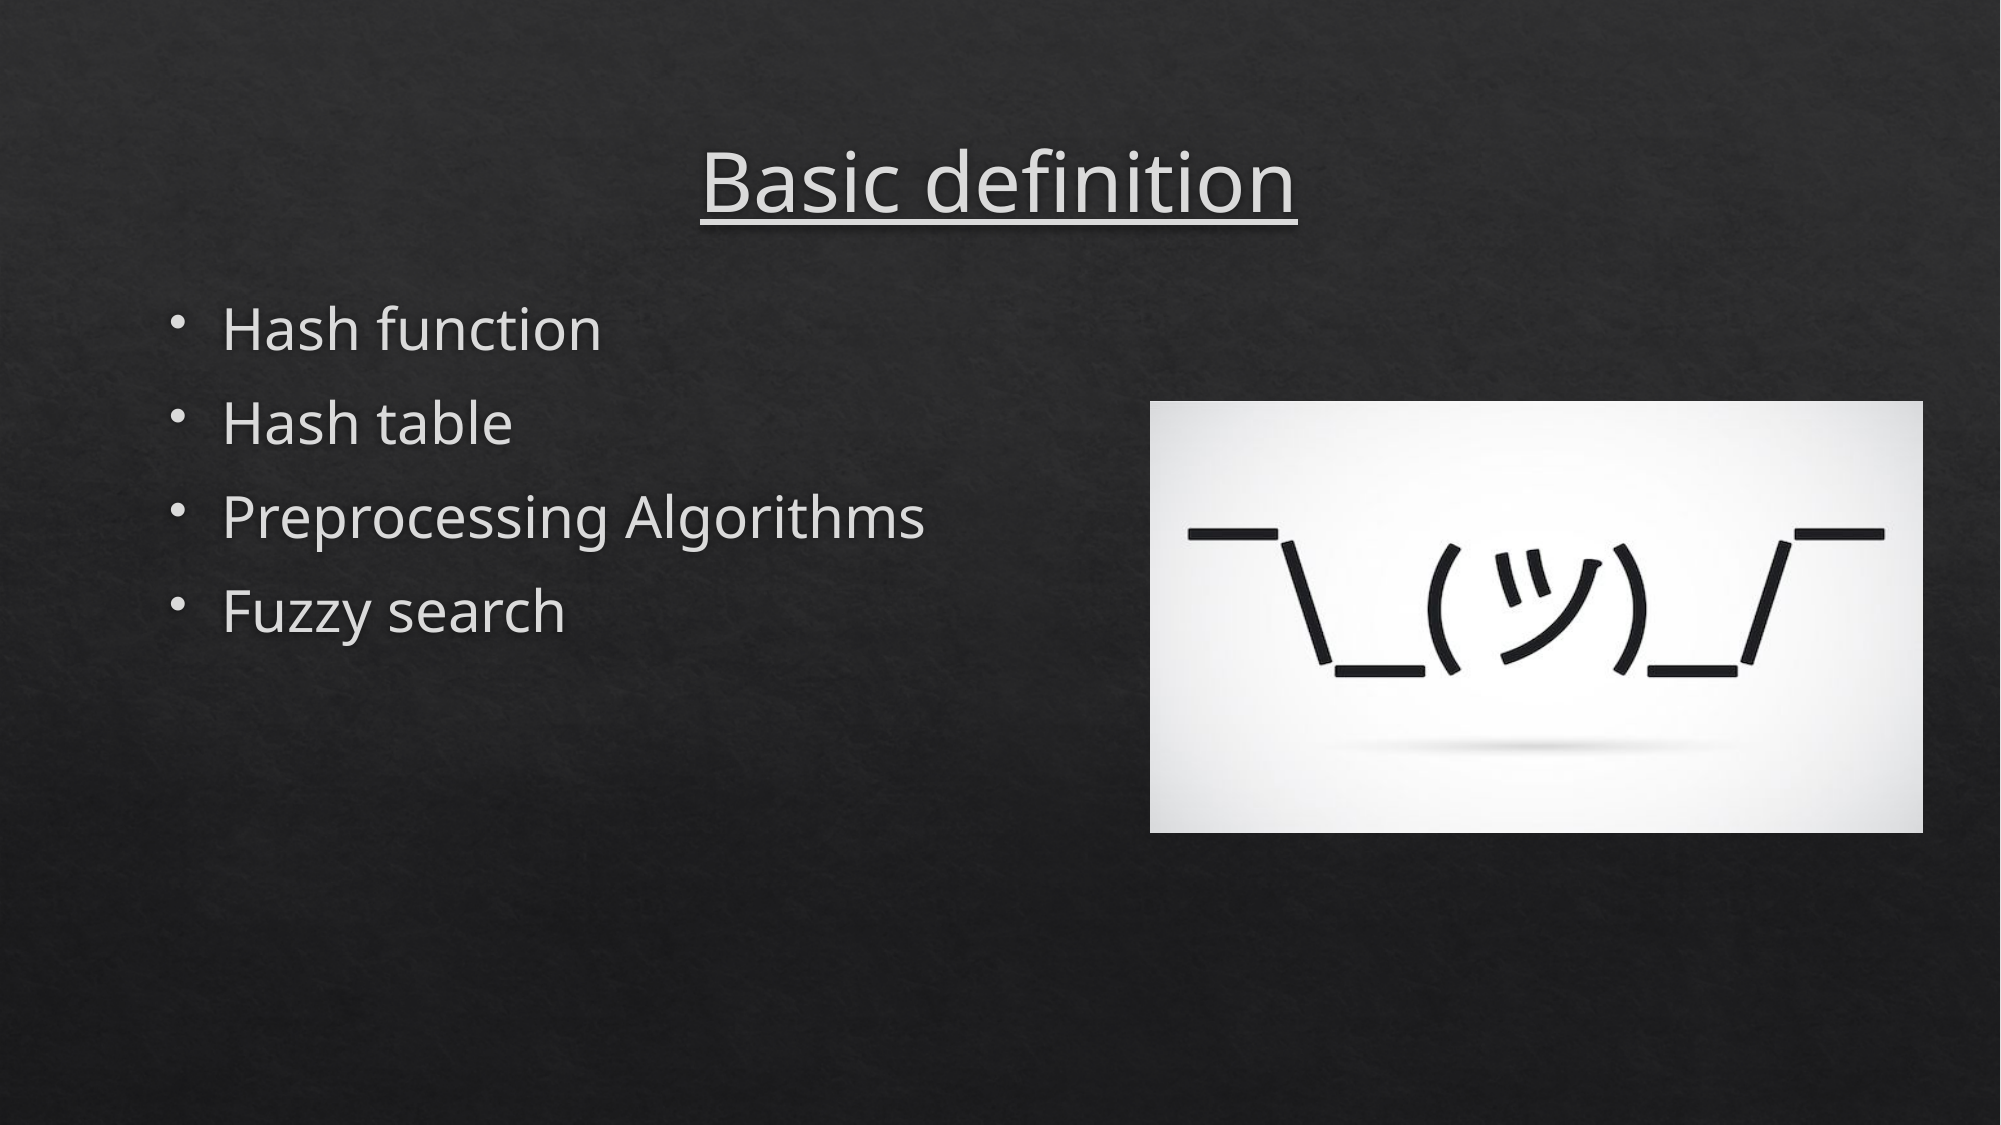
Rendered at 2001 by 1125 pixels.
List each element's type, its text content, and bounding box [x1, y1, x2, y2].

title Basic definition [149, 99, 1849, 260]
list Hash function Hash table Preprocessing Algorithms Fuzzy search [149, 284, 1849, 950]
picture [1150, 400, 1923, 834]
